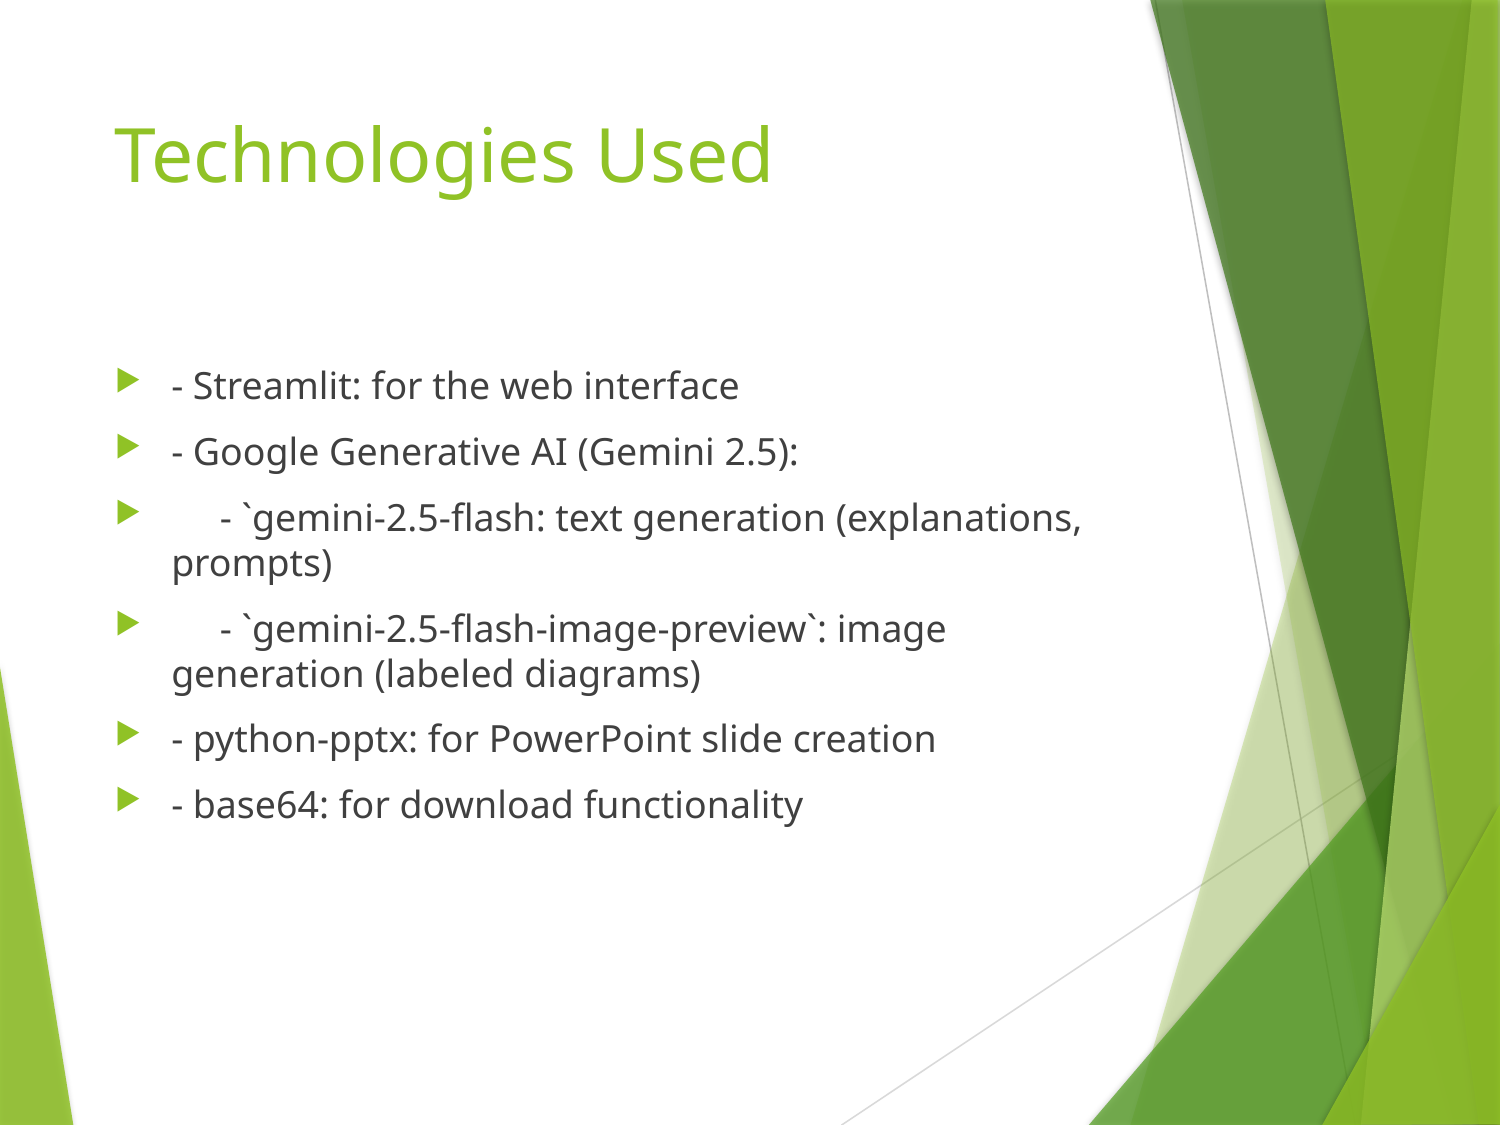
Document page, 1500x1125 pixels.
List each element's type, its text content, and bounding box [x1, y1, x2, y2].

title Technologies Used [99, 99, 1142, 317]
list - Streamlit: for the web interface - Google Generative AI (Gemini 2.5): - `gemini-2.5-flash: text generation (explanations, prompts) - `gemini-2.5-flash-image-preview`: image generation (labeled diagrams) - python-pptx: for PowerPoint slide creation - base64: for download functionality [99, 354, 1142, 992]
